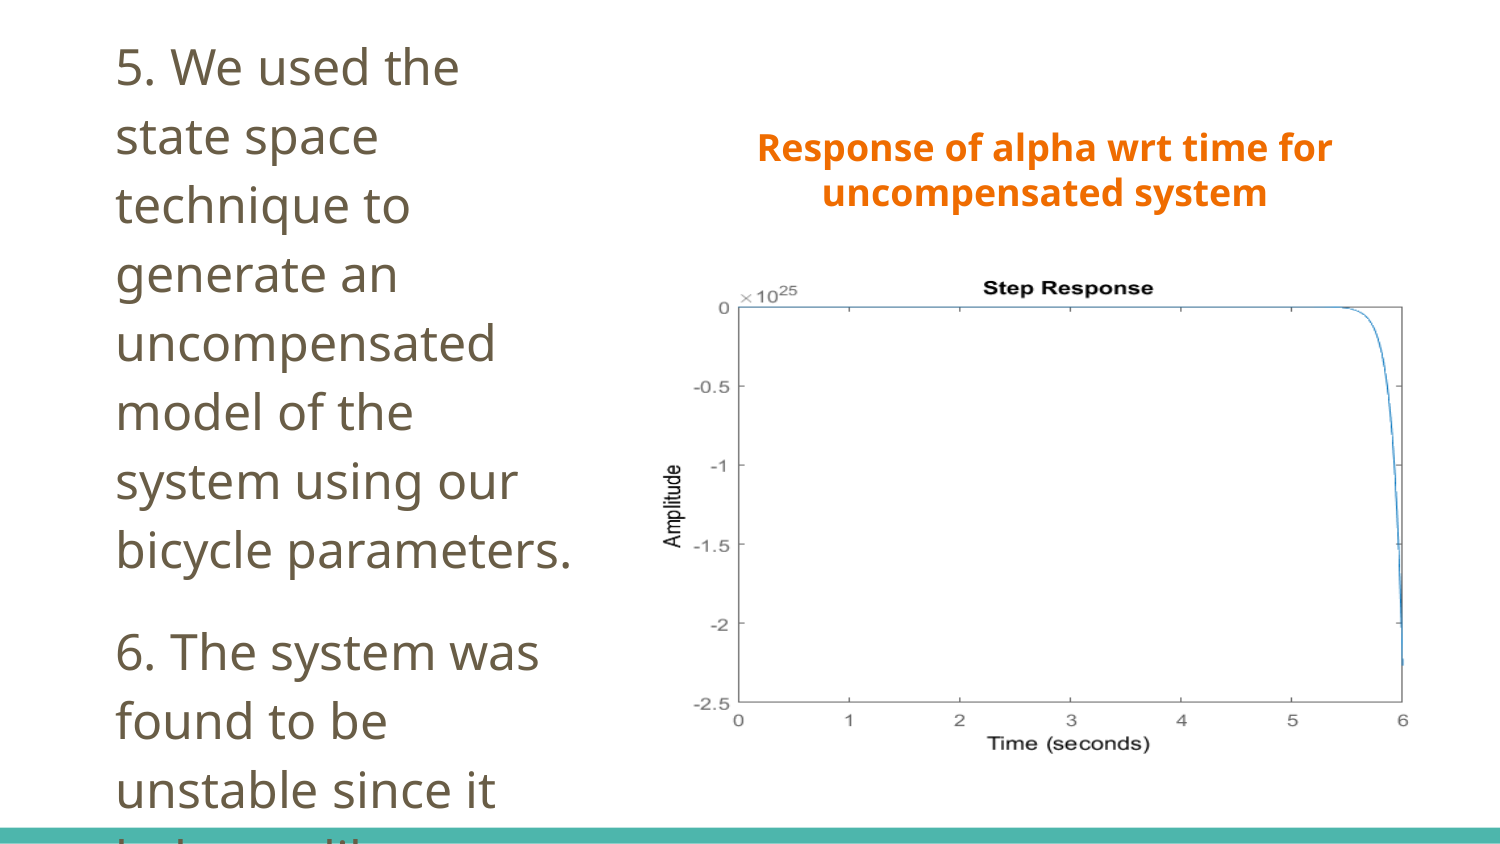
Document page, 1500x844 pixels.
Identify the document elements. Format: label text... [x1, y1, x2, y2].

text_box Response of alpha wrt time for uncompensated system [686, 108, 1404, 241]
picture [603, 242, 1487, 759]
list 5. We used the state space technique to generate an uncompensated model of the system using our bicycle parameters. 6. The system was found to be unstable since it behaves like an inverted pendulum in unstable equilibrium. [25, 11, 605, 809]
